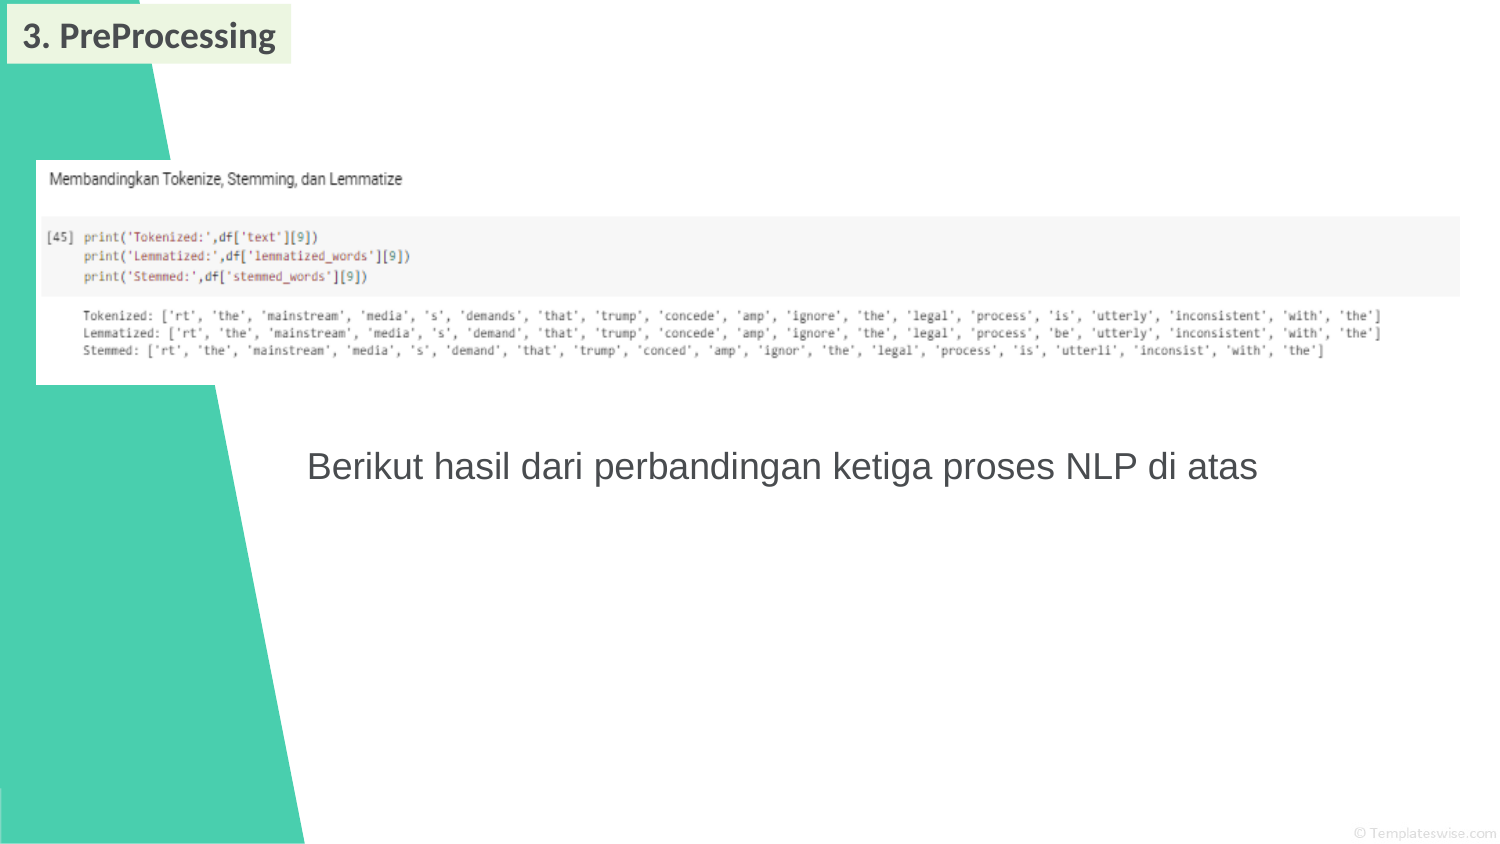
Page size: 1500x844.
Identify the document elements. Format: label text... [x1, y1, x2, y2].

text_box Berikut hasil dari perbandingan ketiga proses NLP di atas [292, 434, 1375, 494]
text_box 3. PreProcessing [7, 3, 292, 64]
text_box [73, 0, 1424, 141]
picture [36, 0, 1500, 844]
